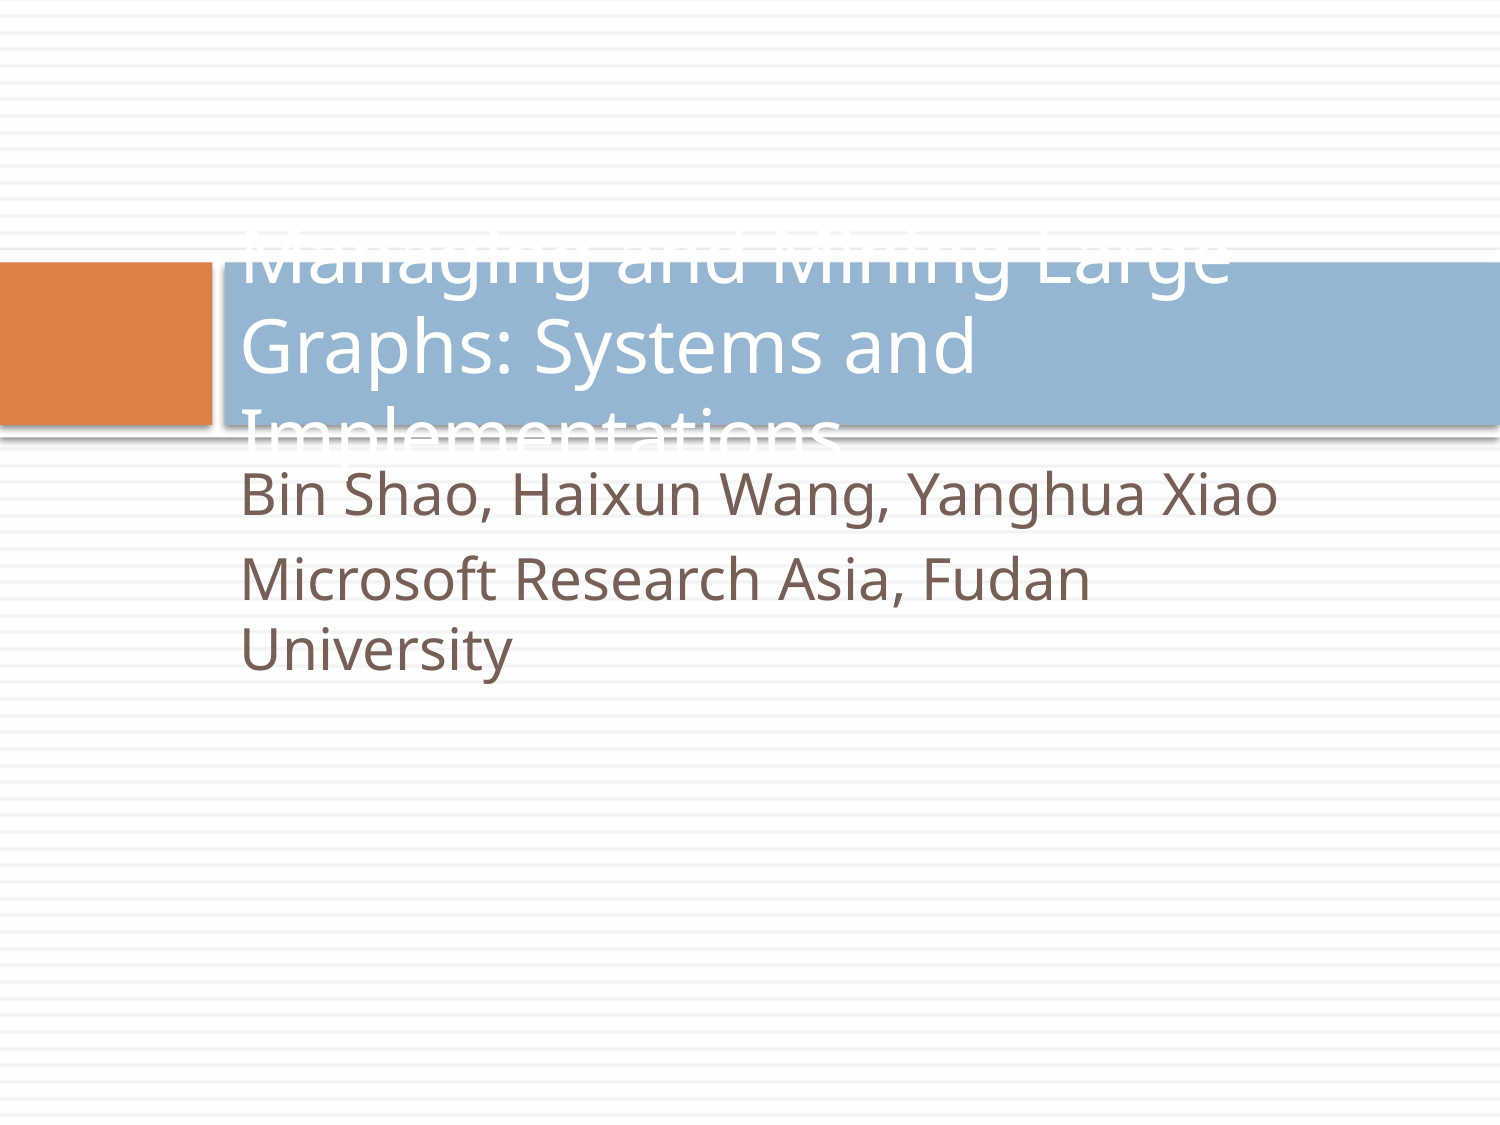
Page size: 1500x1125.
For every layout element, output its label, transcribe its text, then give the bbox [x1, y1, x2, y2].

title Managing and Mining Large Graphs: Systems and Implementations [225, 262, 1475, 425]
list Bin Shao, Haixun Wang, Yanghua Xiao Microsoft Research Asia, Fudan University [225, 450, 1394, 725]
